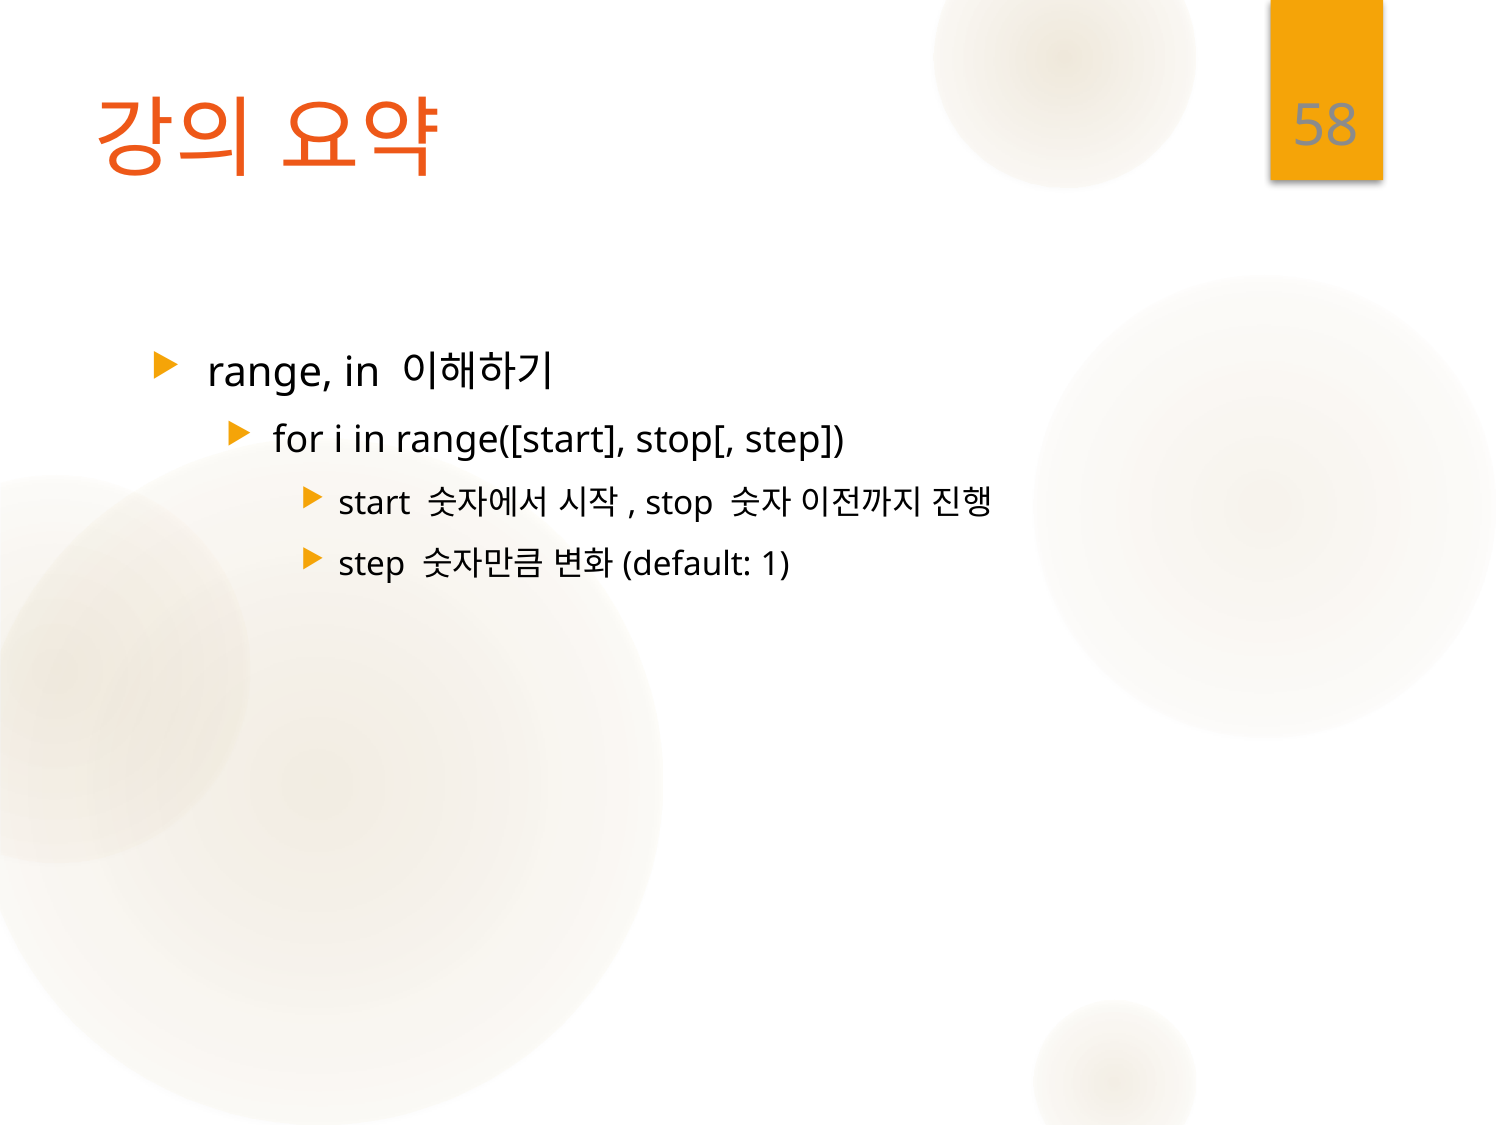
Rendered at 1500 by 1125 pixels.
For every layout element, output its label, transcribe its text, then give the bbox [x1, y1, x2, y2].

list range, in 이해하기 for i in range([start], stop[, step]) start 숫자에서 시작, stop 숫자 이전까지 진행 step 숫자만큼 변화(default: 1) [135, 336, 1237, 1025]
title 강의 요약 [79, 74, 1237, 304]
slide_number 58 [1273, 48, 1378, 175]
